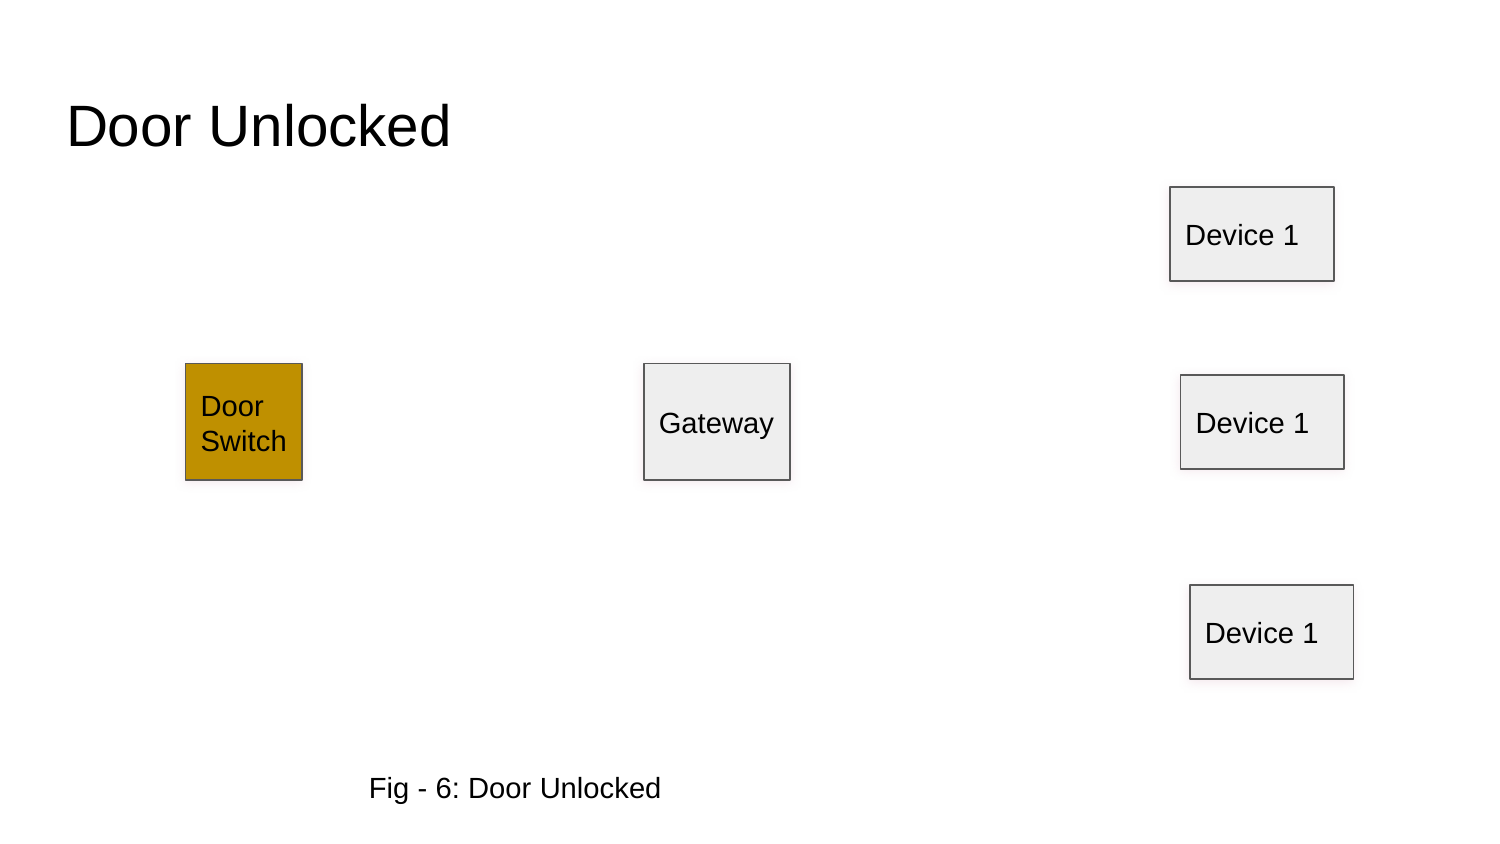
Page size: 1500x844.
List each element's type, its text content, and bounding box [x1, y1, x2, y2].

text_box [185, 186, 1354, 680]
title Door Unlocked [51, 72, 1449, 167]
text_box Fig - 6: Door Unlocked [354, 754, 1190, 815]
